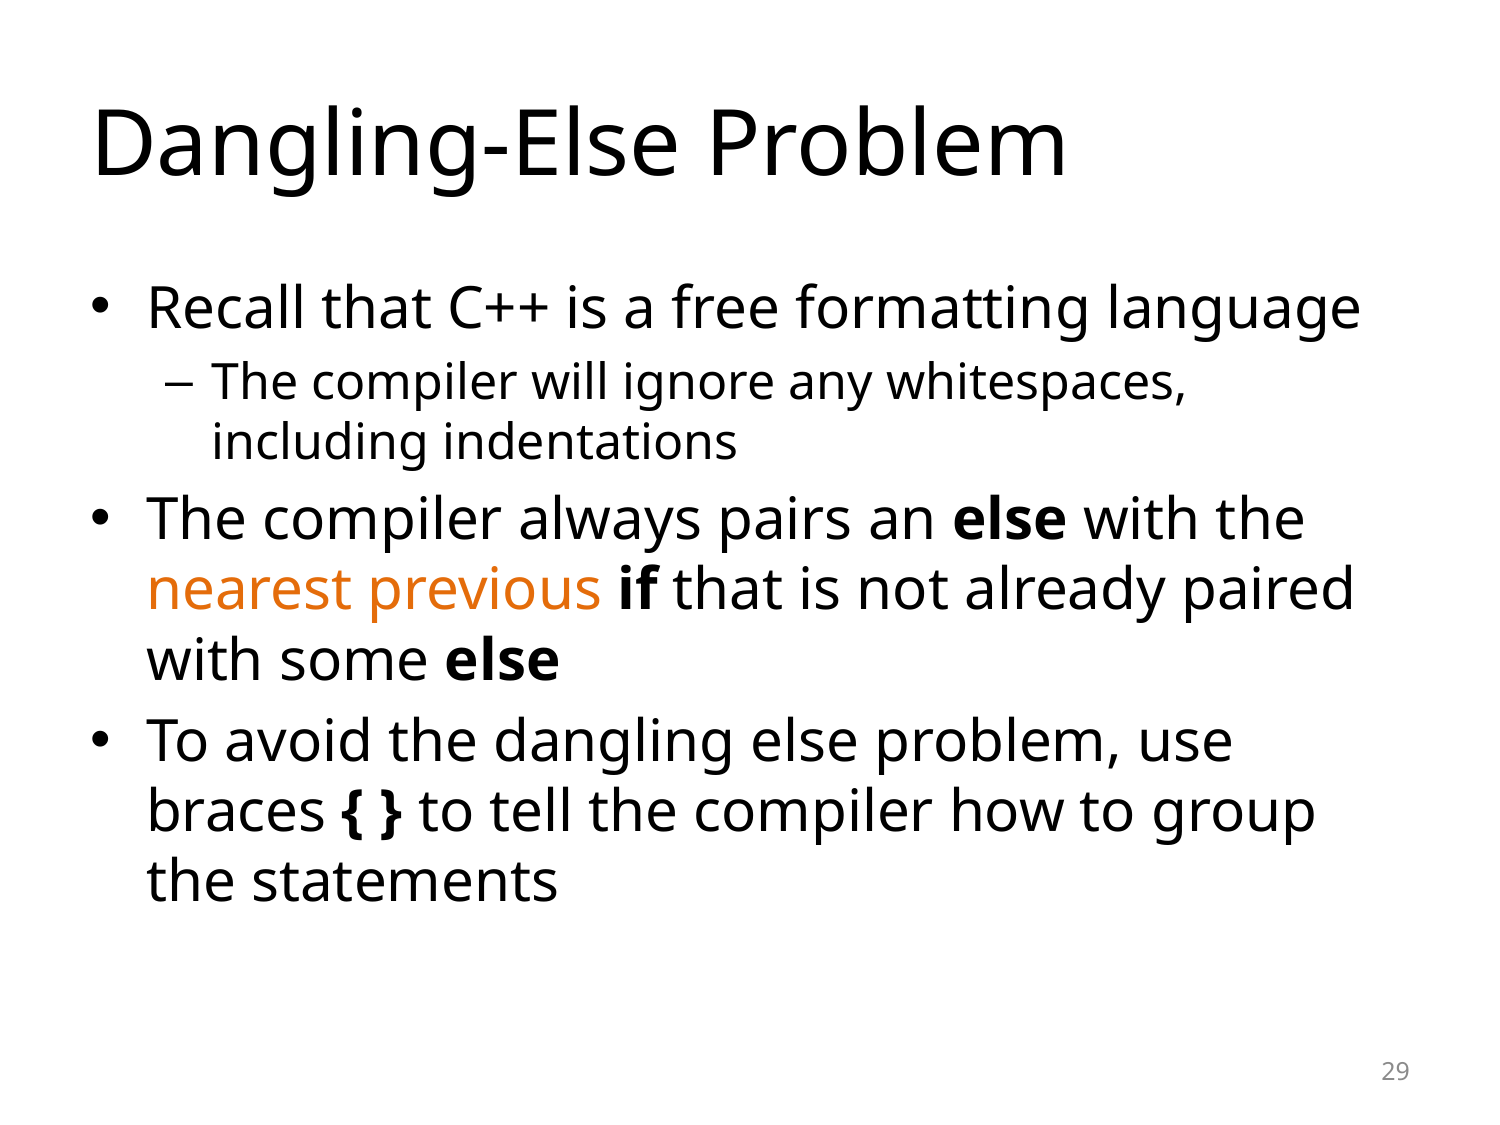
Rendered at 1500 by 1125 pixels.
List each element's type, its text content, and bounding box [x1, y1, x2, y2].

title Dangling-Else Problem [75, 45, 1425, 233]
slide_number 29 [1074, 1042, 1425, 1103]
list Recall that C++ is a free formatting language The compiler will ignore any whitespaces, including indentations The compiler always pairs an else with the nearest previous if that is not already paired with some else To avoid the dangling else problem, use braces { } to tell the compiler how to group the statements [75, 262, 1425, 1005]
